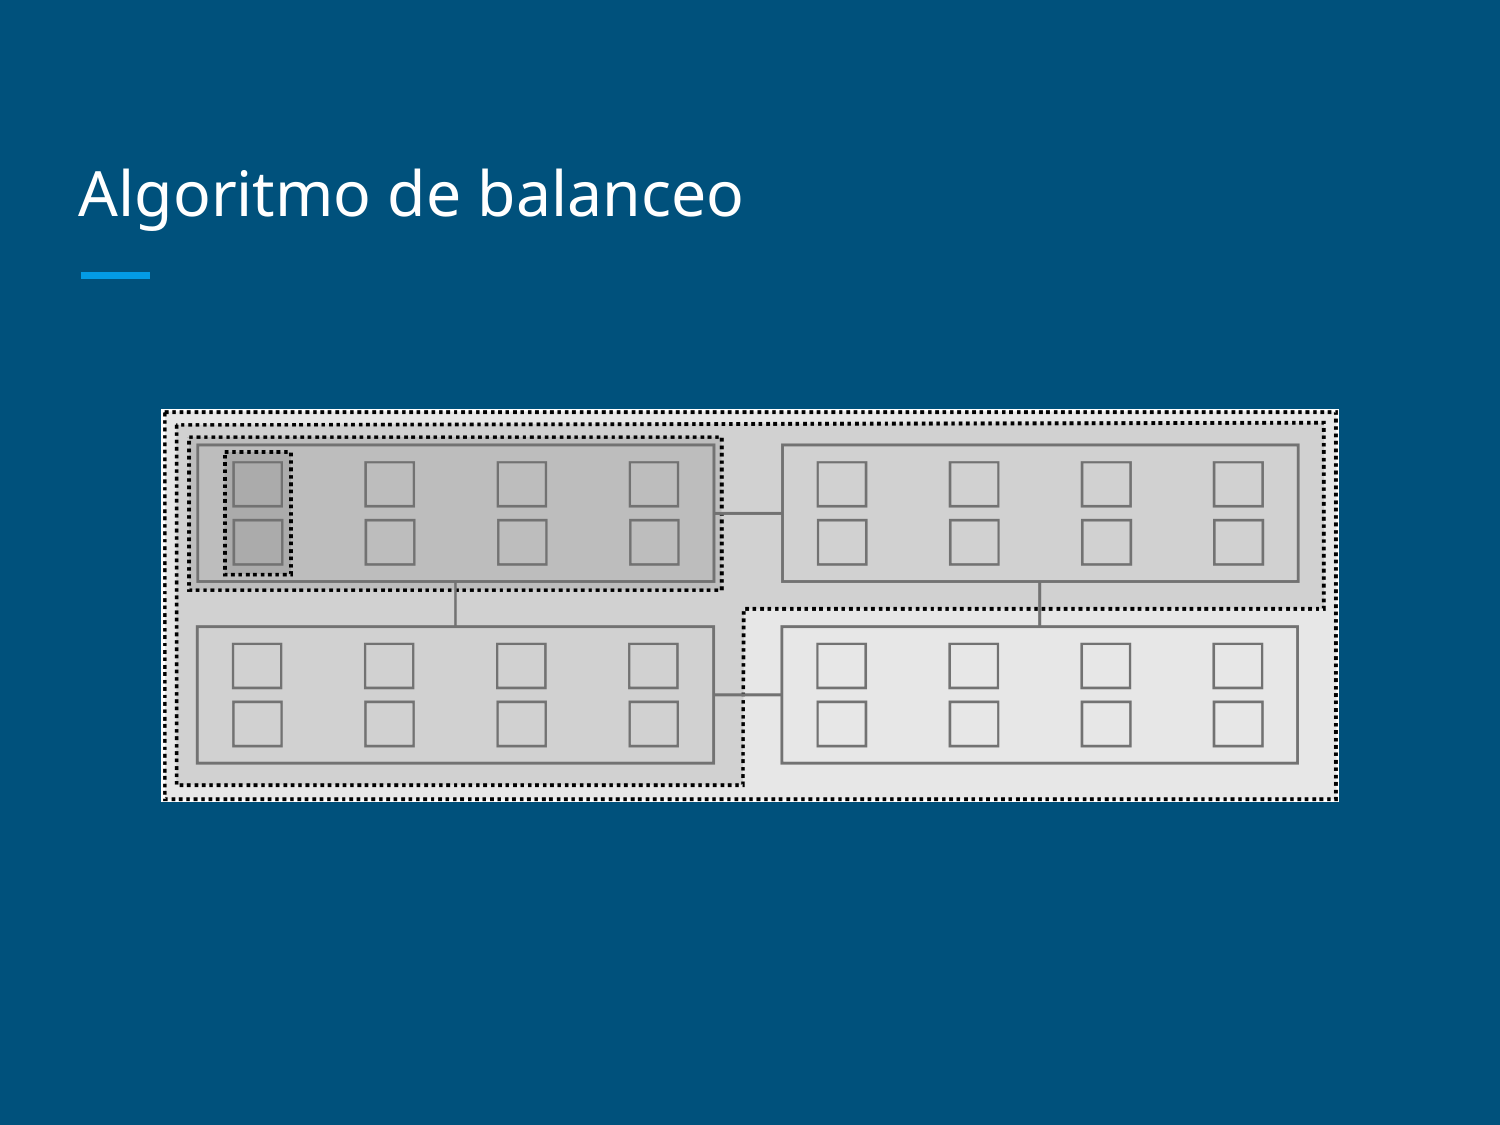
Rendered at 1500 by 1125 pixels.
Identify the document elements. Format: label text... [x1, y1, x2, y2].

title Algoritmo de balanceo [63, 100, 1437, 251]
picture [162, 410, 1338, 801]
